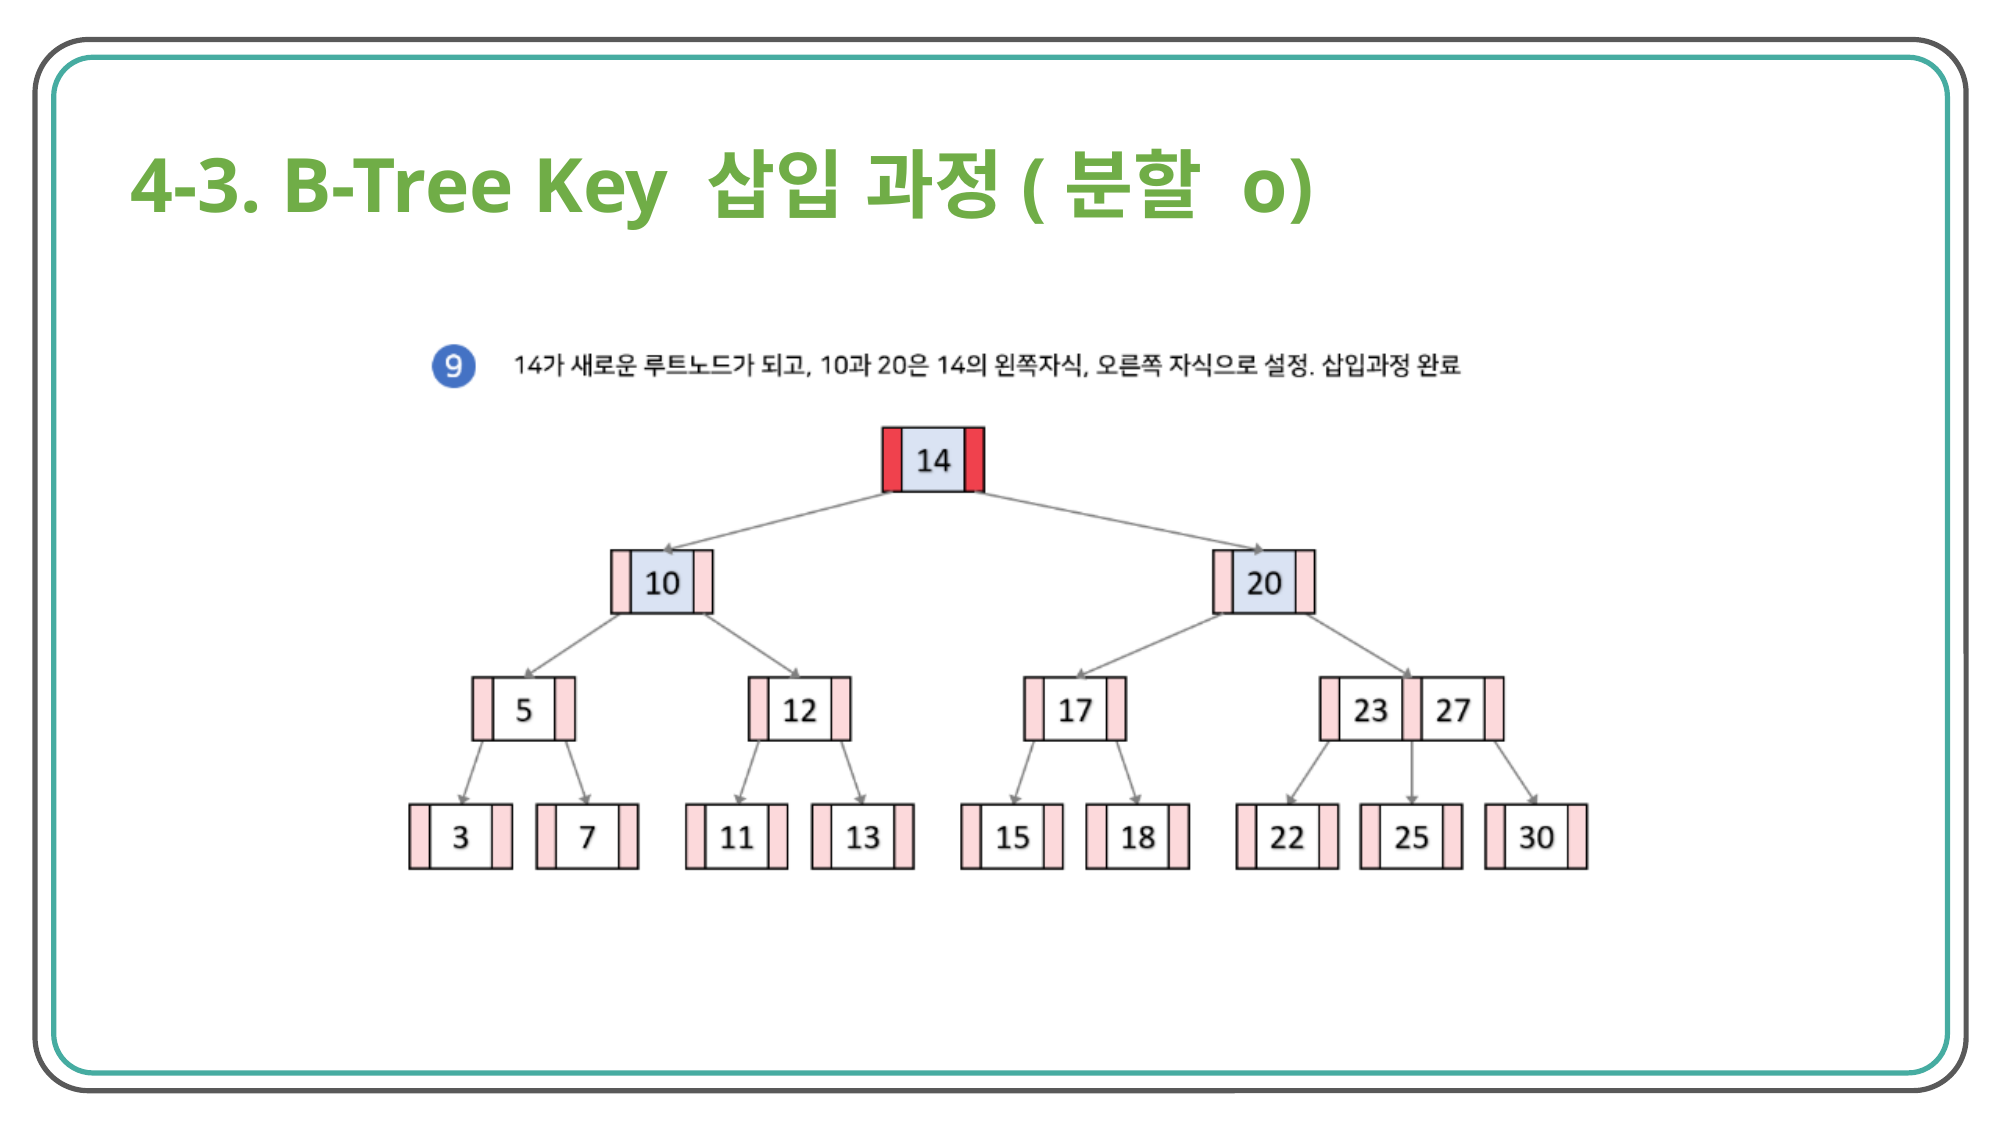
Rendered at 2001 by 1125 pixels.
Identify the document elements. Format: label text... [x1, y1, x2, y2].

picture [404, 332, 1597, 890]
text_box 4-3. B-Tree Key 삽입 과정(분할 o) [115, 130, 1654, 236]
text_box [33, 38, 1968, 1092]
